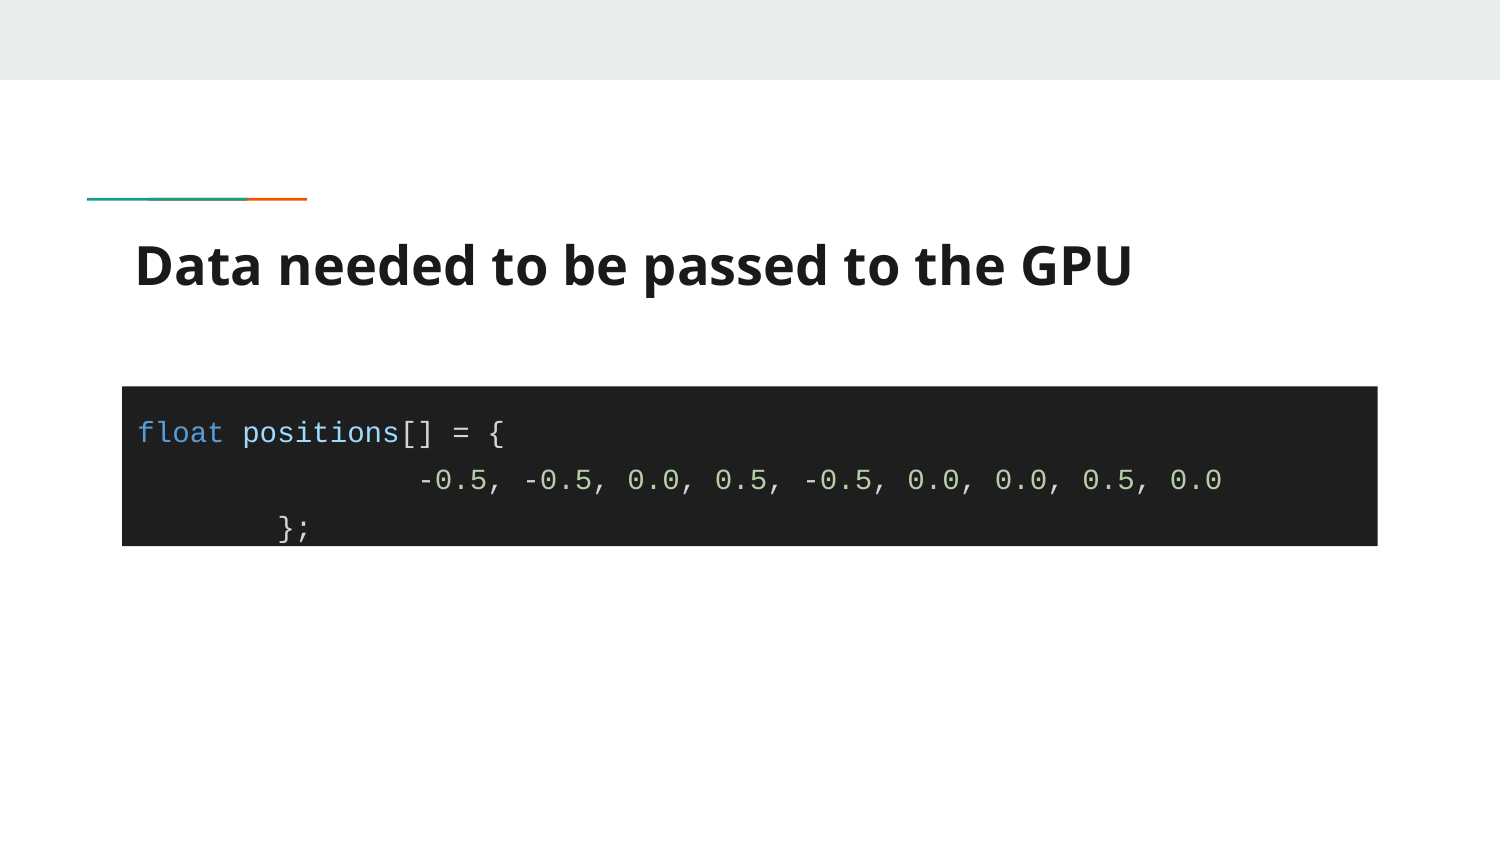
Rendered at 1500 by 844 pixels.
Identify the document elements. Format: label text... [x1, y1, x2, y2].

text_box float positions[] = { -0.5, -0.5, 0.0, 0.5, -0.5, 0.0, 0.0, 0.5, 0.0 }; [122, 386, 1378, 547]
title Data needed to be passed to the GPU [119, 216, 1381, 305]
